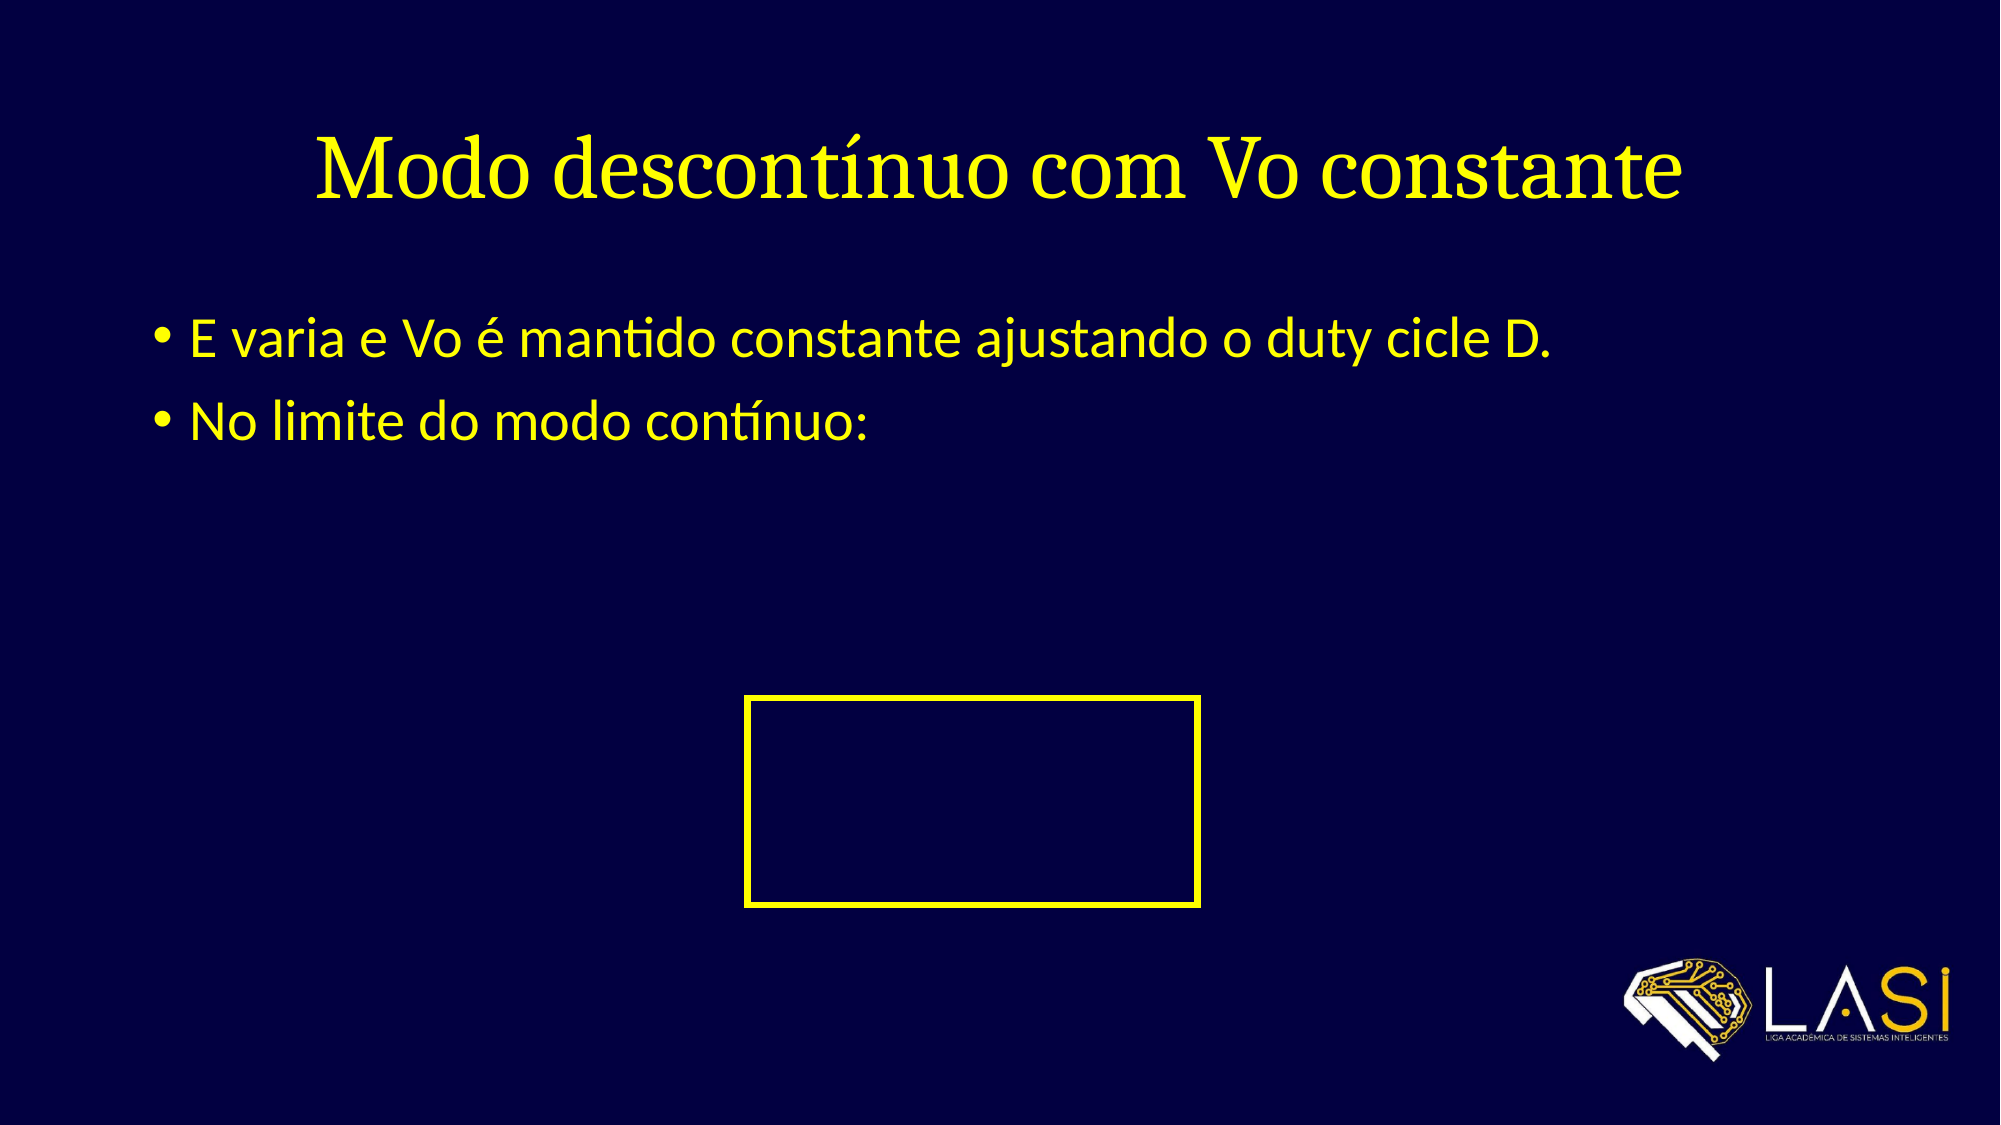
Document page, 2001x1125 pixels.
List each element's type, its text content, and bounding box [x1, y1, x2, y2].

text_box [746, 697, 1198, 906]
title Modo descontínuo com Vo constante [137, 59, 1863, 278]
picture [1622, 947, 1960, 1068]
